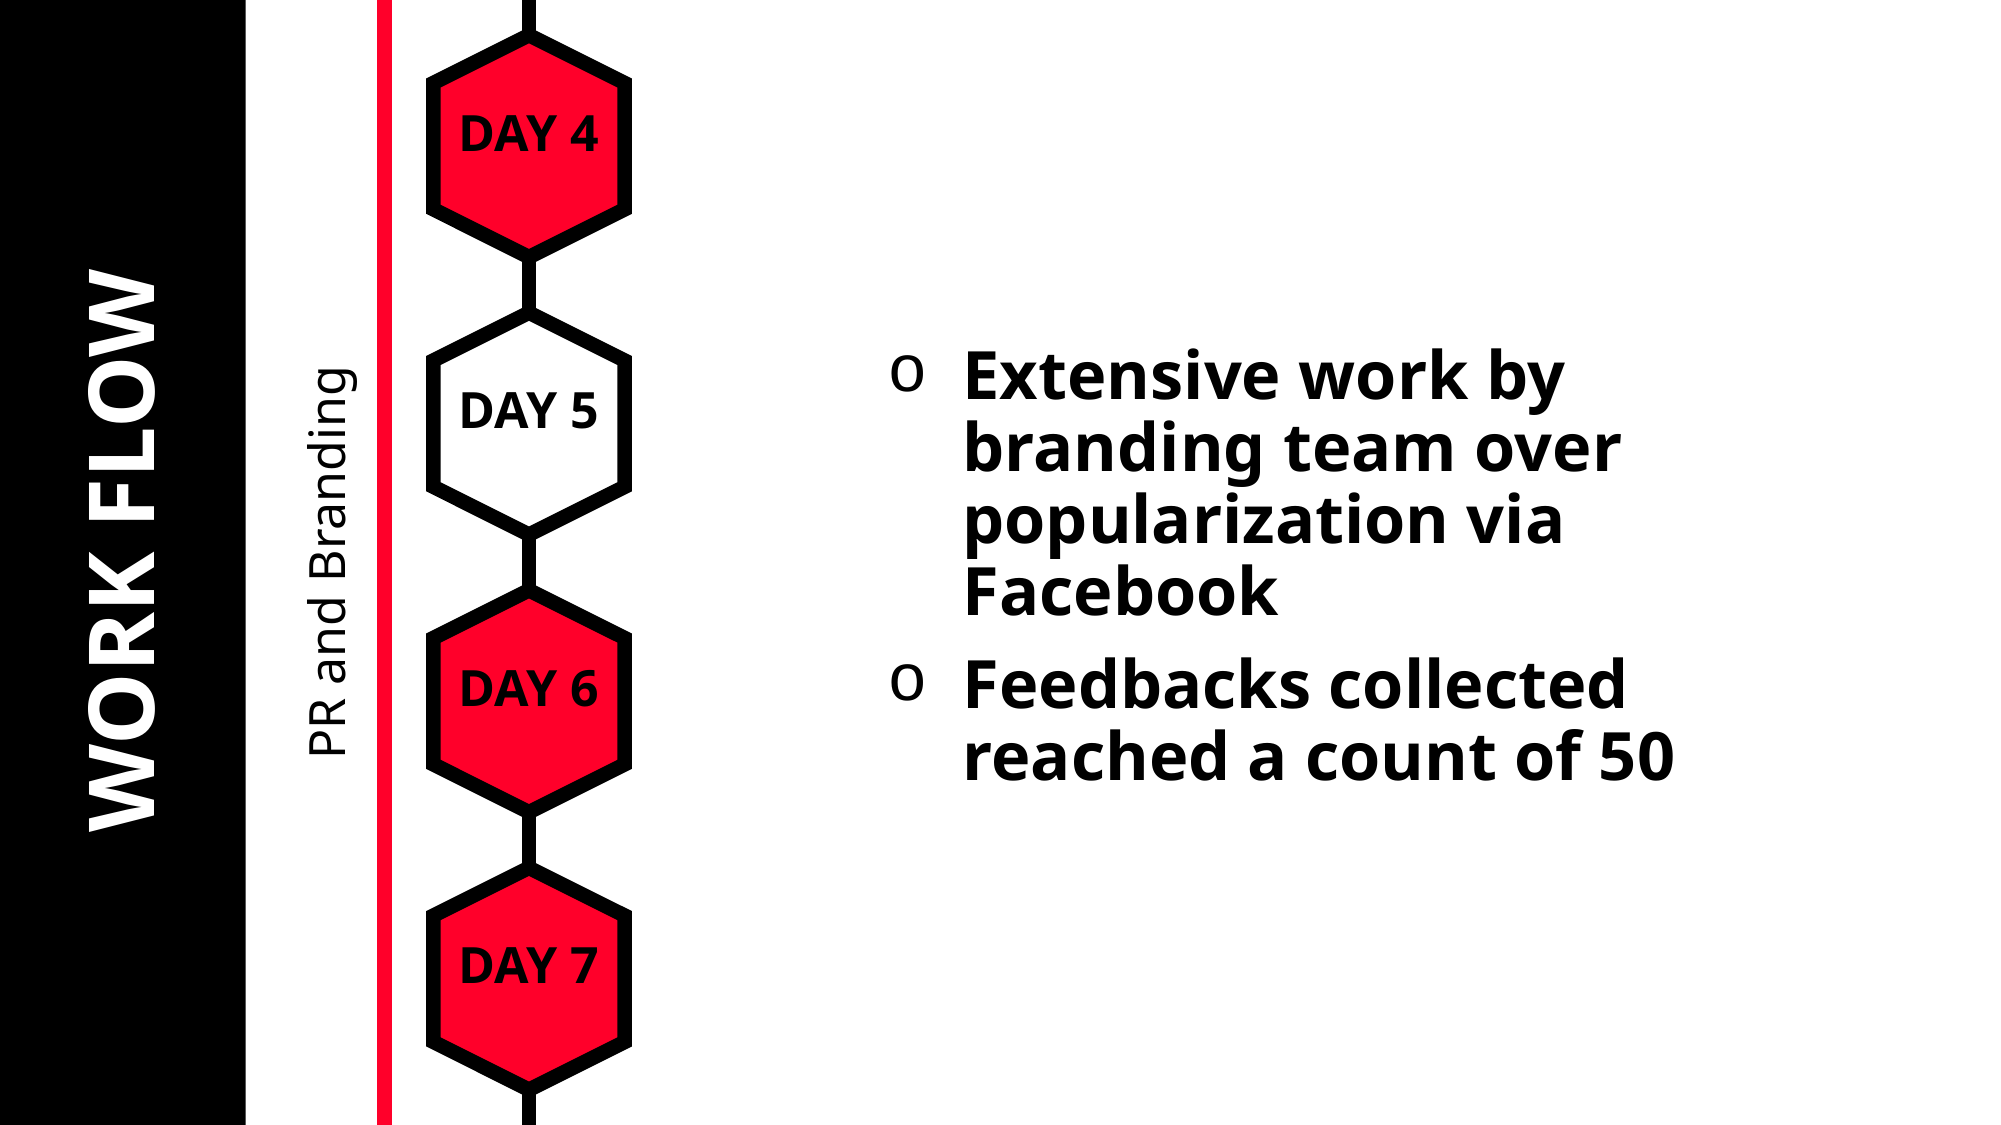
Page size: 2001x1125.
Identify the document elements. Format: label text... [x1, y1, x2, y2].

list PR and Branding [294, 0, 363, 1125]
list DAY 5 [433, 378, 625, 469]
list DAY 7 [433, 933, 625, 1024]
list Extensive work by branding team over popularization via Facebook Feedbacks collected reached a count of 50 [872, 334, 1807, 873]
list DAY 6 [433, 655, 625, 746]
list DAY 4 [433, 101, 625, 192]
title WORK FLOW [68, 0, 182, 1125]
